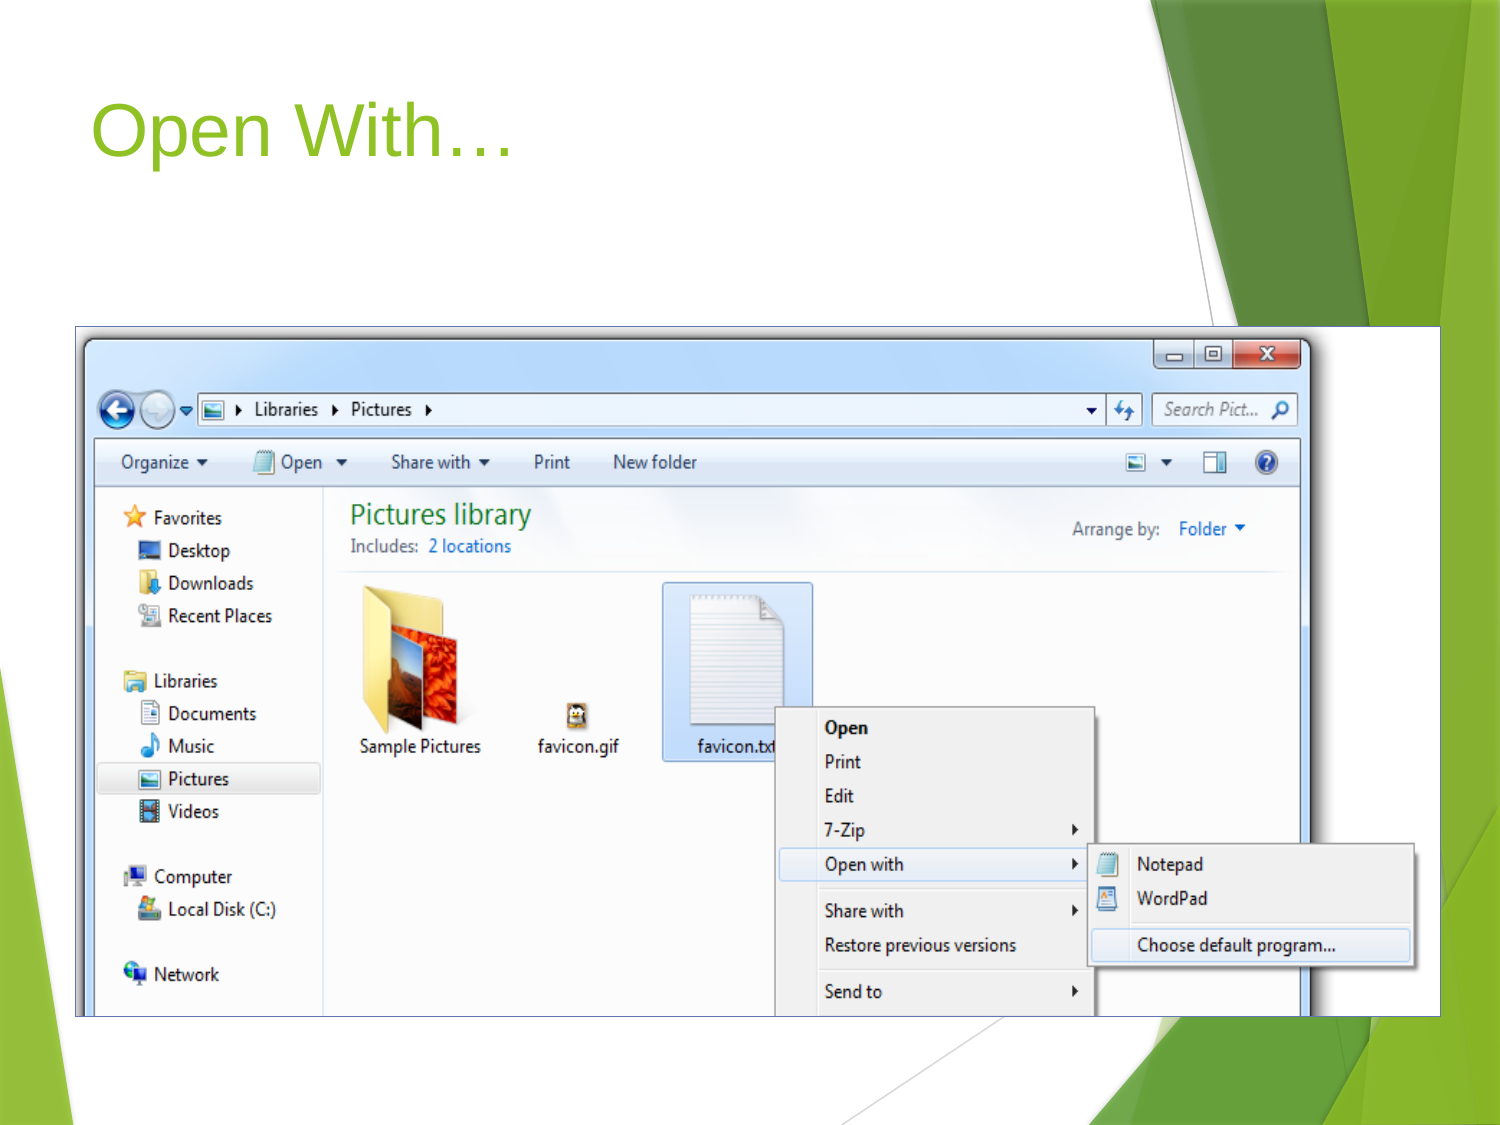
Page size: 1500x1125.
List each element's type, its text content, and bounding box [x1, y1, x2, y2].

picture [74, 326, 1441, 1017]
title Open With… [75, 73, 1425, 222]
